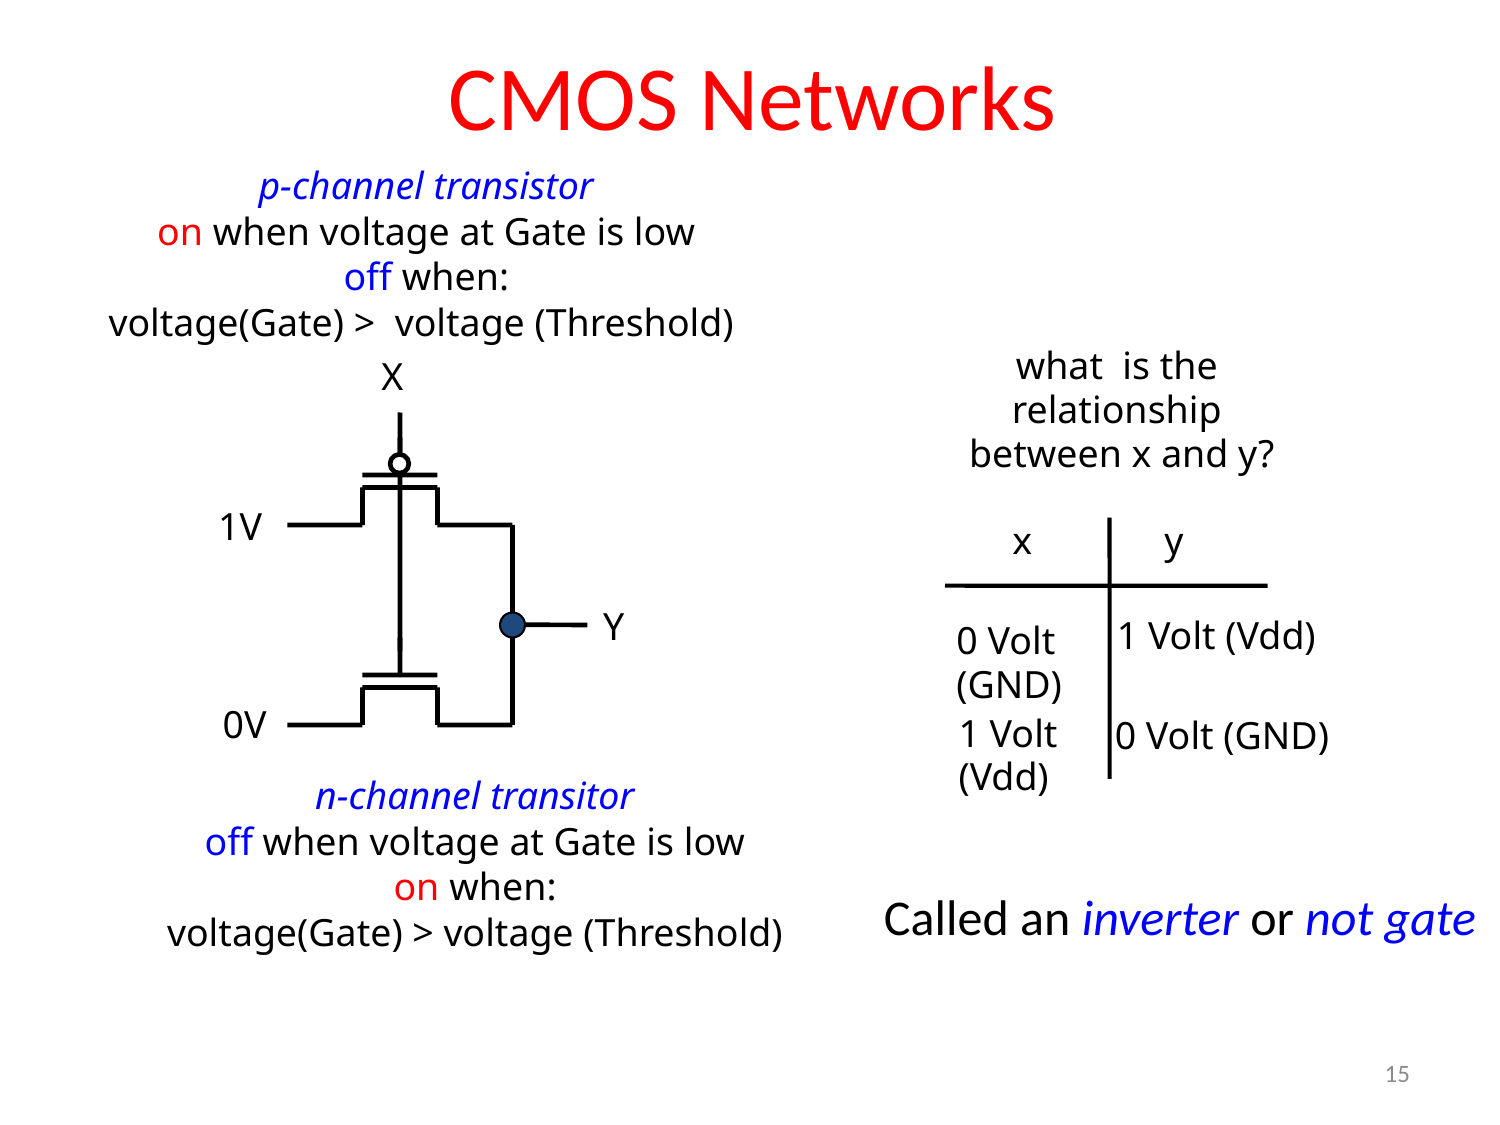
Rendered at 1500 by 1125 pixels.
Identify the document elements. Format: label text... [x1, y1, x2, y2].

text_box 0 Volt (GND) [1111, 708, 1258, 777]
text_box Called an inverter or not gate [869, 877, 1492, 953]
text_box p-channel transistor on when voltage at Gate is low off when: voltage(Gate) > voltage (Threshold) [0, 156, 853, 363]
text_box x [1009, 513, 1069, 582]
text_box X [378, 363, 438, 418]
text_box 1 Volt (Vdd) [1113, 609, 1260, 678]
text_box 0 Volt (GND) [953, 614, 1100, 683]
text_box n-channel transitor off when voltage at Gate is low on when: voltage(Gate) > voltage (Threshold) [147, 766, 803, 973]
title CMOS Networks [77, 0, 1428, 188]
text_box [287, 437, 513, 526]
text_box Y [599, 600, 660, 668]
text_box 0V [219, 698, 275, 766]
text_box [500, 612, 526, 638]
slide_number 15 [1074, 1042, 1425, 1103]
text_box 1V [215, 500, 275, 568]
text_box y [1161, 513, 1221, 582]
text_box 1 Volt (Vdd) [955, 706, 1102, 775]
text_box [287, 637, 513, 726]
text_box what is the relationship between x and y? [949, 338, 1295, 493]
